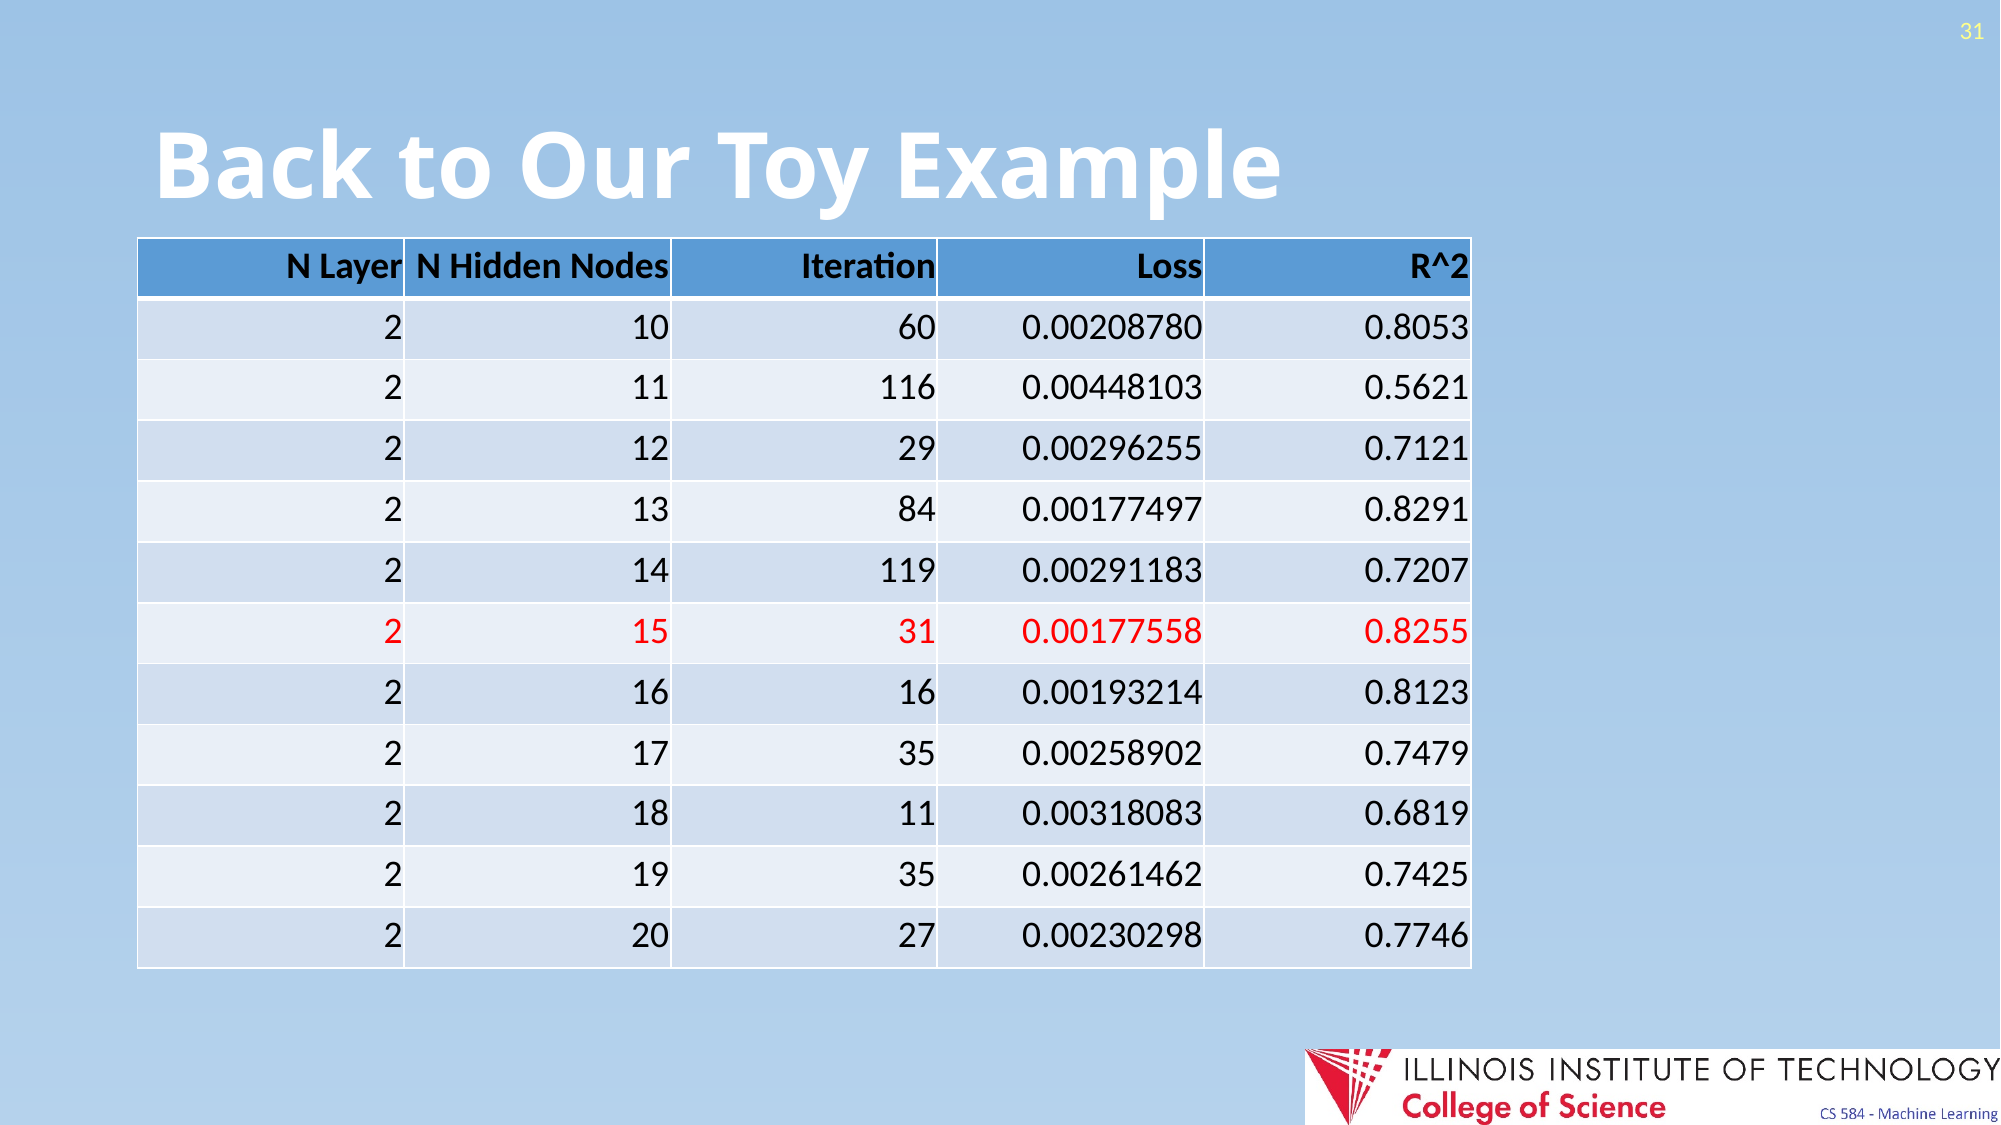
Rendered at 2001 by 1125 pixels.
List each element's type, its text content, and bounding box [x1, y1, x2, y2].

table_cell 2 [138, 482, 403, 541]
table_cell 2 [138, 847, 403, 906]
table_cell 35 [672, 847, 936, 906]
table_cell 60 [672, 301, 936, 359]
table_cell 0.00177558 [938, 604, 1203, 663]
table_cell 0.7479 [1205, 725, 1470, 784]
table_cell 14 [405, 543, 670, 602]
table_cell 27 [672, 908, 936, 967]
table_header N Layer [138, 239, 403, 296]
table_cell 2 [138, 908, 403, 967]
table_header Iteration [672, 239, 936, 296]
table_cell 0.7121 [1205, 421, 1470, 480]
slide_number 31 [1550, 0, 2000, 60]
title Back to Our Toy Example [137, 59, 1863, 278]
table_cell 0.00318083 [938, 786, 1203, 845]
table_cell 2 [138, 725, 403, 784]
table_cell 17 [405, 725, 670, 784]
table_cell 0.00177497 [938, 482, 1203, 541]
table_cell 2 [138, 604, 403, 663]
table_cell 84 [672, 482, 936, 541]
table_cell 0.00291183 [938, 543, 1203, 602]
table_cell 119 [672, 543, 936, 602]
table_cell 2 [138, 543, 403, 602]
table_cell 0.7746 [1205, 908, 1470, 967]
table_cell 35 [672, 725, 936, 784]
table_cell 2 [138, 301, 403, 359]
table_cell 0.8291 [1205, 482, 1470, 541]
table_cell 0.7425 [1205, 847, 1470, 906]
table_cell 116 [672, 360, 936, 419]
table_cell 29 [672, 421, 936, 480]
table_cell 0.00208780 [938, 301, 1203, 359]
table_cell 0.5621 [1205, 360, 1470, 419]
table_cell 0.00193214 [938, 664, 1203, 724]
table_cell 0.8123 [1205, 664, 1470, 724]
table_cell 0.6819 [1205, 786, 1470, 845]
table_cell 2 [138, 360, 403, 419]
table_cell 10 [405, 301, 670, 359]
table_cell 0.7207 [1205, 543, 1470, 602]
table_header N Hidden Nodes [405, 239, 670, 296]
table_cell 16 [405, 664, 670, 724]
table_cell 2 [138, 421, 403, 480]
table_header R^2 [1205, 239, 1470, 296]
table_cell 0.00258902 [938, 725, 1203, 784]
table_cell 2 [138, 786, 403, 845]
table_cell 31 [672, 604, 936, 663]
table_cell 0.00296255 [938, 421, 1203, 480]
table_cell 18 [405, 786, 670, 845]
table_cell 0.00261462 [938, 847, 1203, 906]
table_cell 13 [405, 482, 670, 541]
table_cell 16 [672, 664, 936, 724]
picture [1305, 1049, 2000, 1125]
table_cell 20 [405, 908, 670, 967]
table_cell 0.8053 [1205, 301, 1470, 359]
table_cell 0.00448103 [938, 360, 1203, 419]
table_cell 0.00230298 [938, 908, 1203, 967]
table_cell 12 [405, 421, 670, 480]
table_cell 15 [405, 604, 670, 663]
table_cell 2 [138, 664, 403, 724]
table_cell 11 [672, 786, 936, 845]
table_cell 11 [405, 360, 670, 419]
table_cell 0.8255 [1205, 604, 1470, 663]
table_header Loss [938, 239, 1203, 296]
table_cell 19 [405, 847, 670, 906]
